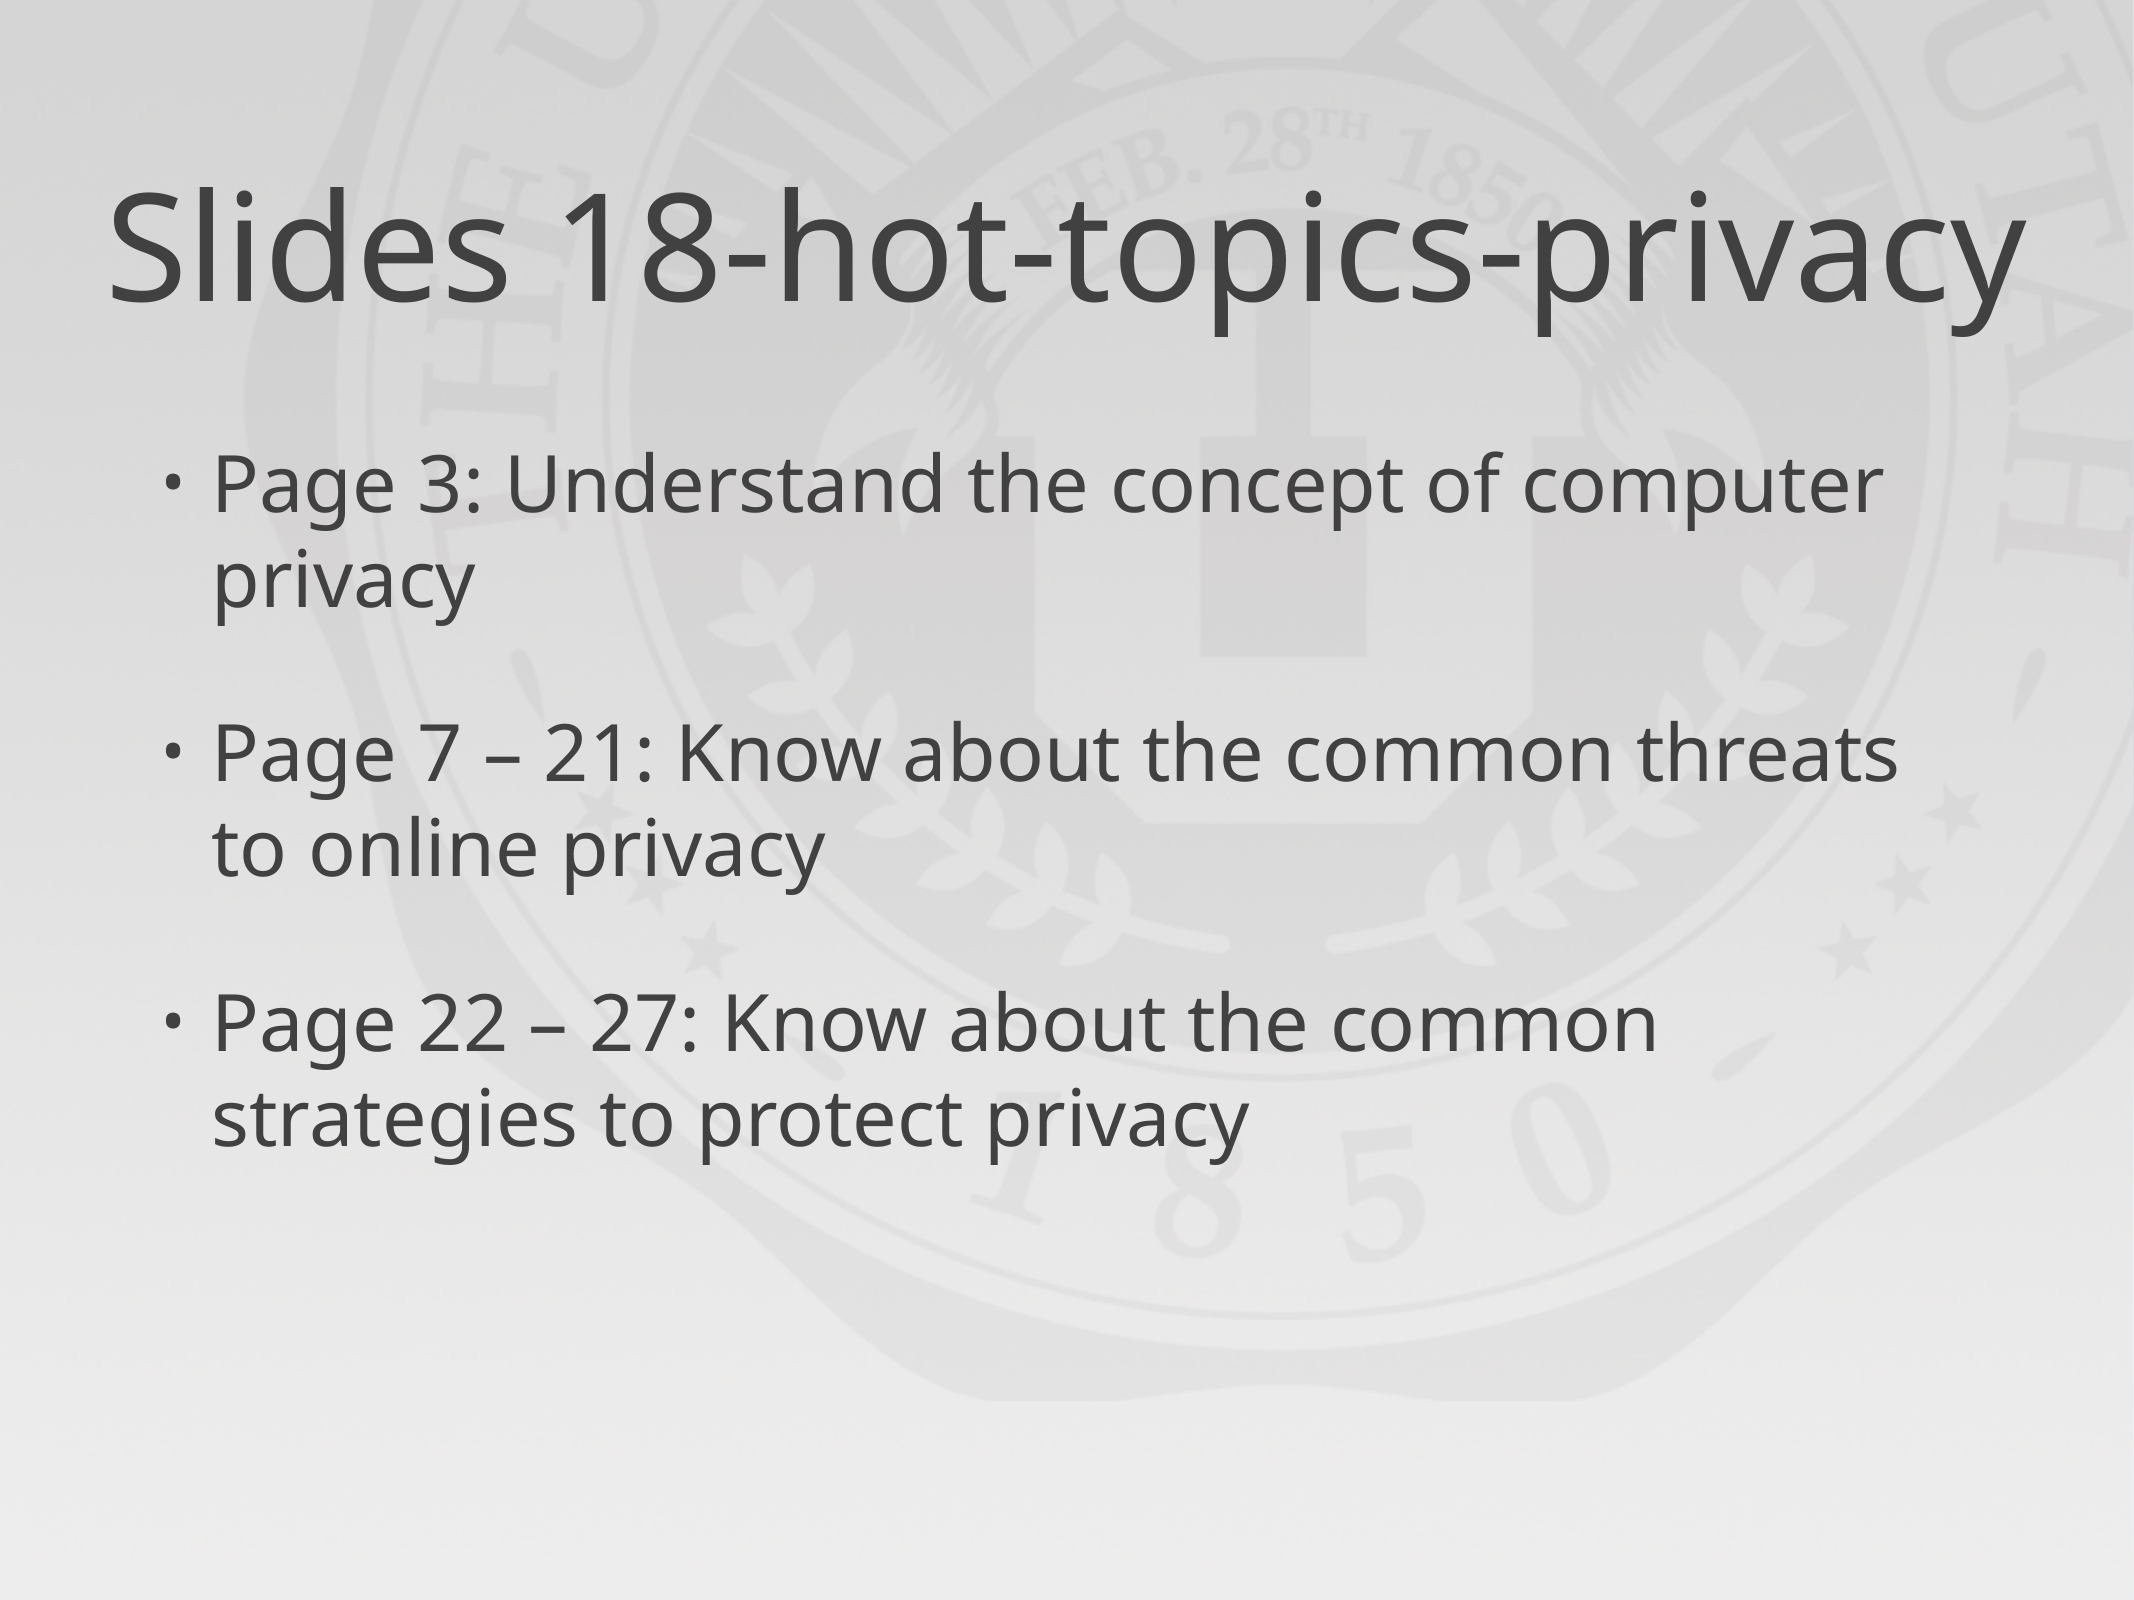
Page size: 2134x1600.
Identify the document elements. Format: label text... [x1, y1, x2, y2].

picture [0, 0, 2134, 1600]
title Slides 18-hot-topics-privacy [58, 41, 2075, 442]
list Page 3: Understand the concept of computer privacy Page 7 – 21: Know about the common threats to online privacy Page 22 – 27: Know about the common strategies to protect privacy [146, 426, 1987, 1442]
